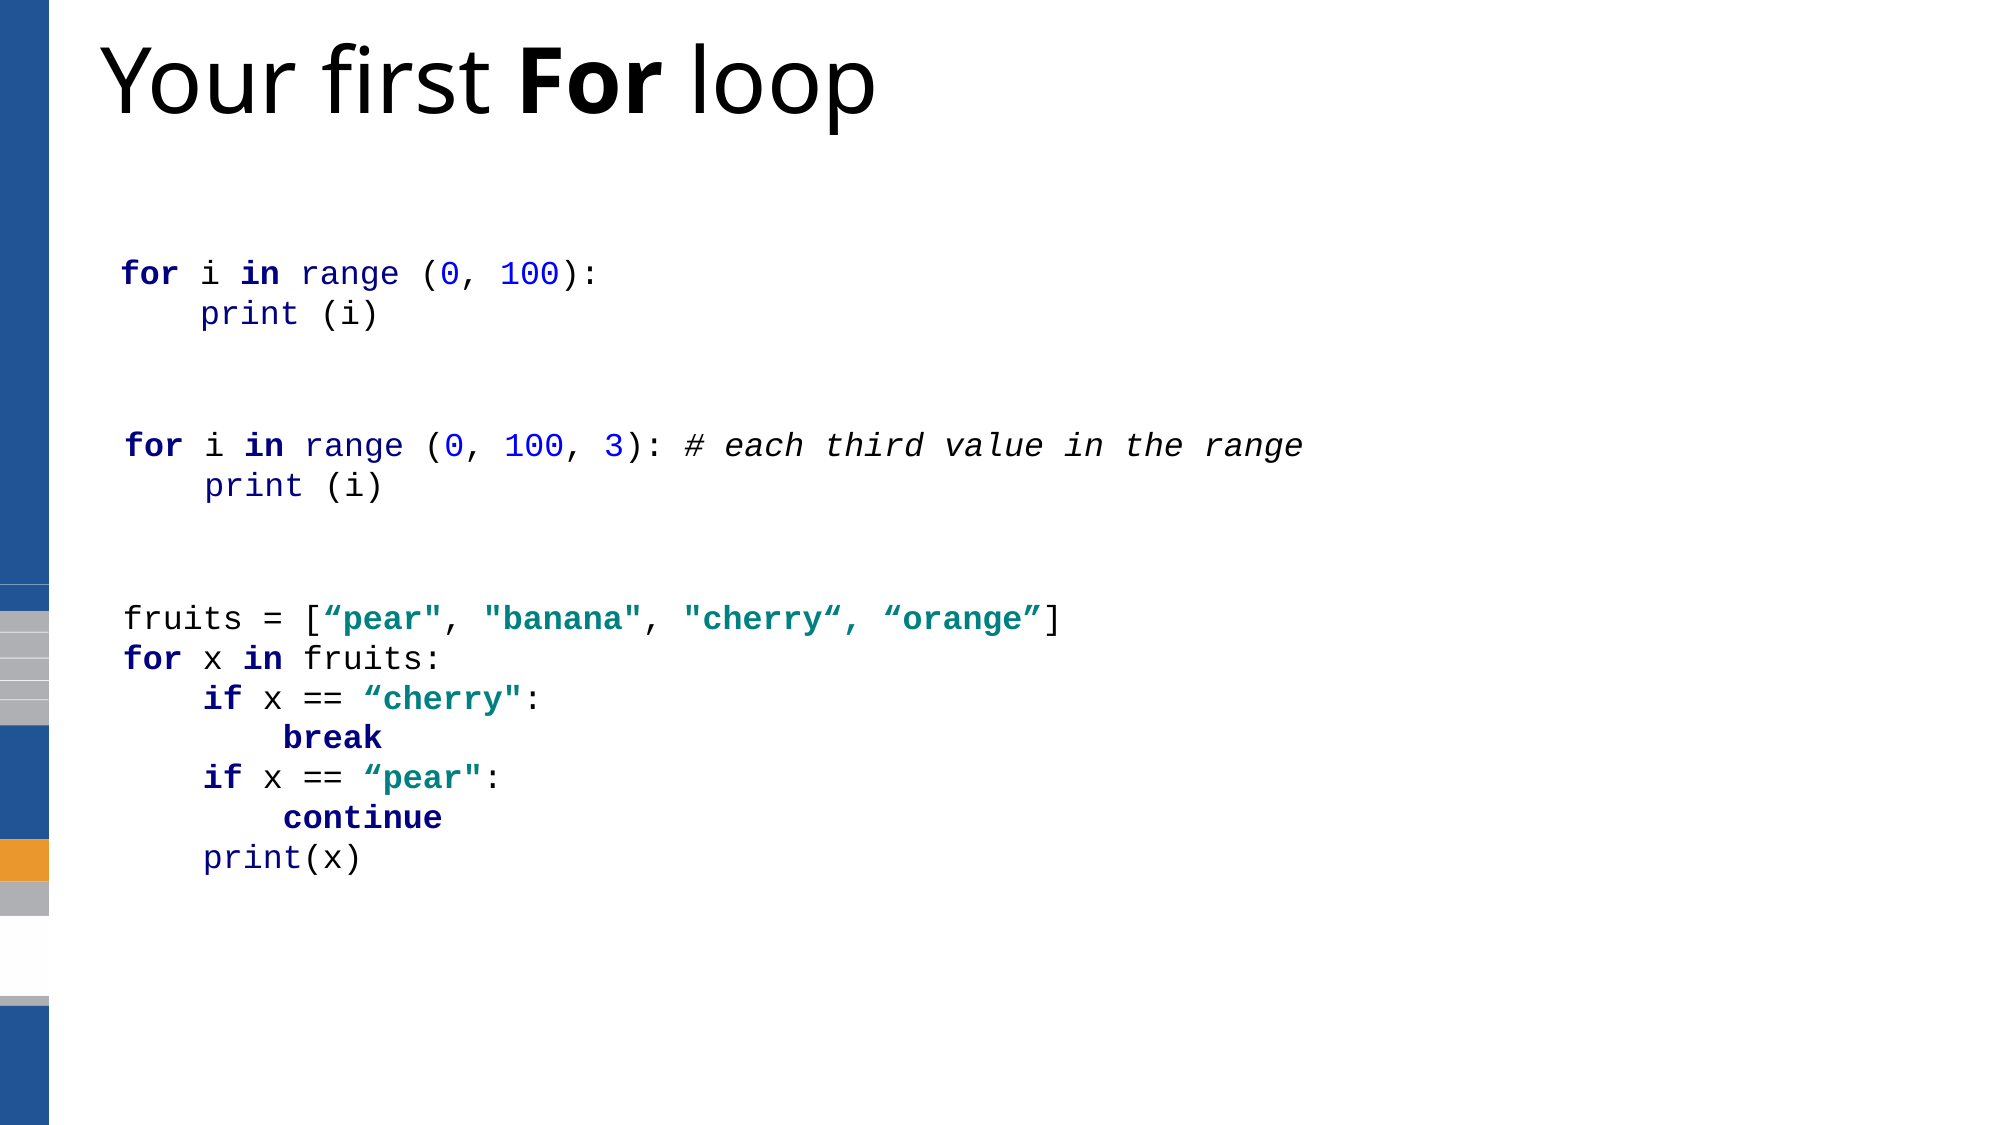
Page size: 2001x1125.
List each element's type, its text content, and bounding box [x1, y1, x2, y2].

picture [0, 0, 49, 1125]
title Your first For loop [85, 27, 1393, 120]
text_box for i in range (0, 100, 3): # each third value in the range print (i) [109, 415, 1320, 511]
text_box fruits = [“pear", "banana", "cherry“, “orange”] for x in fruits: if x == “cherry": break if x == “pear": continue print(x) [107, 588, 1078, 883]
text_box for i in range (0, 100): print (i) [104, 243, 616, 339]
